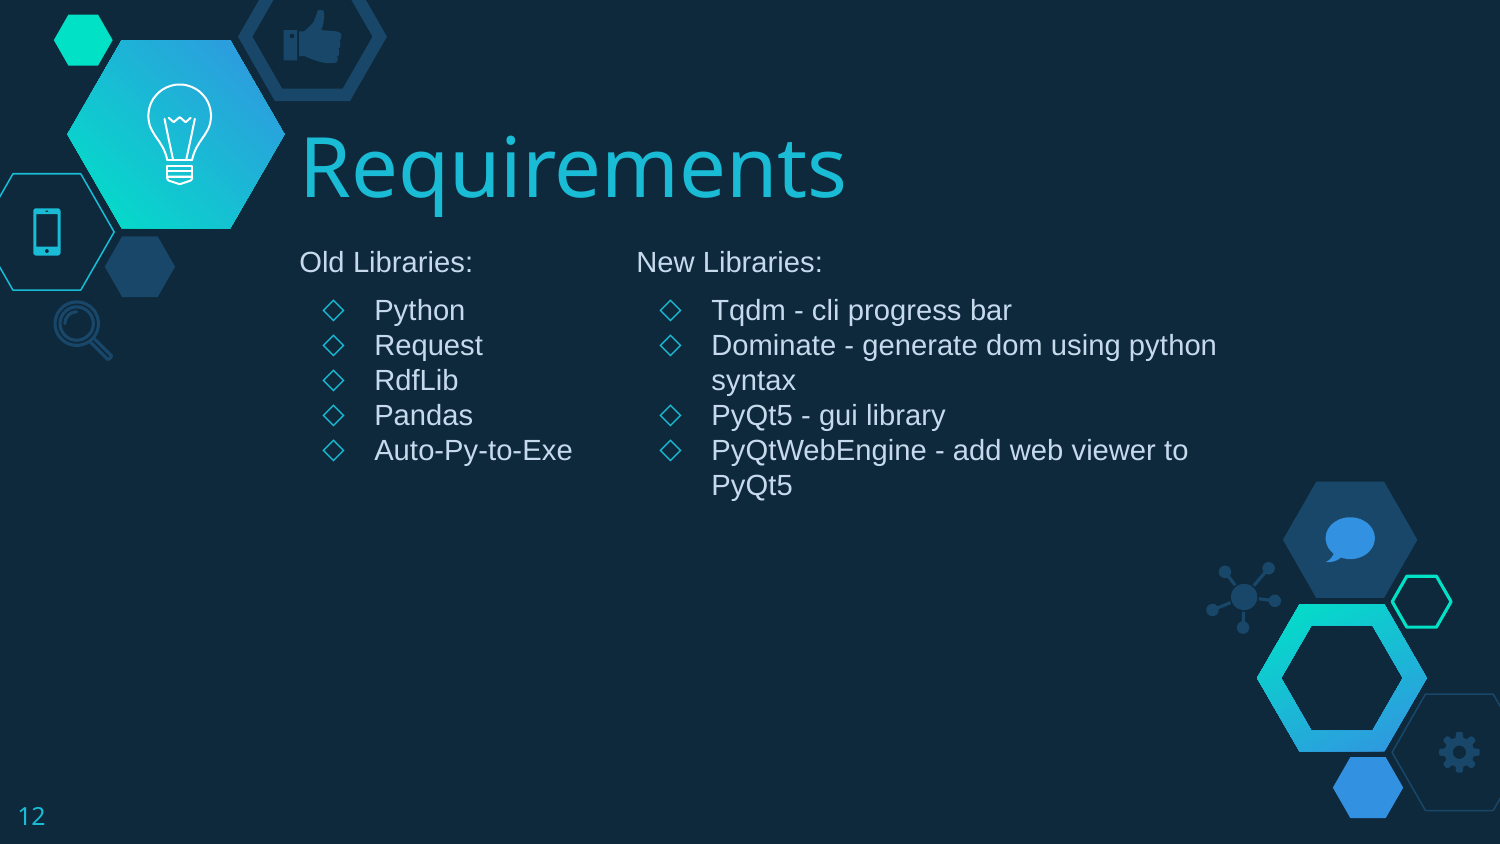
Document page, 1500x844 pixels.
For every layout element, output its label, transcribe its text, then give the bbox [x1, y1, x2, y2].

title Requirements [284, 122, 1096, 228]
list New Libraries: Tqdm - cli progress bar Dominate - generate dom using python syntax PyQt5 - gui library PyQtWebEngine - add web viewer to PyQt5 [621, 228, 1259, 833]
list Old Libraries: Python Request RdfLib Pandas Auto-Py-to-Exe [284, 228, 621, 833]
slide_number ‹#› [2, 785, 93, 844]
